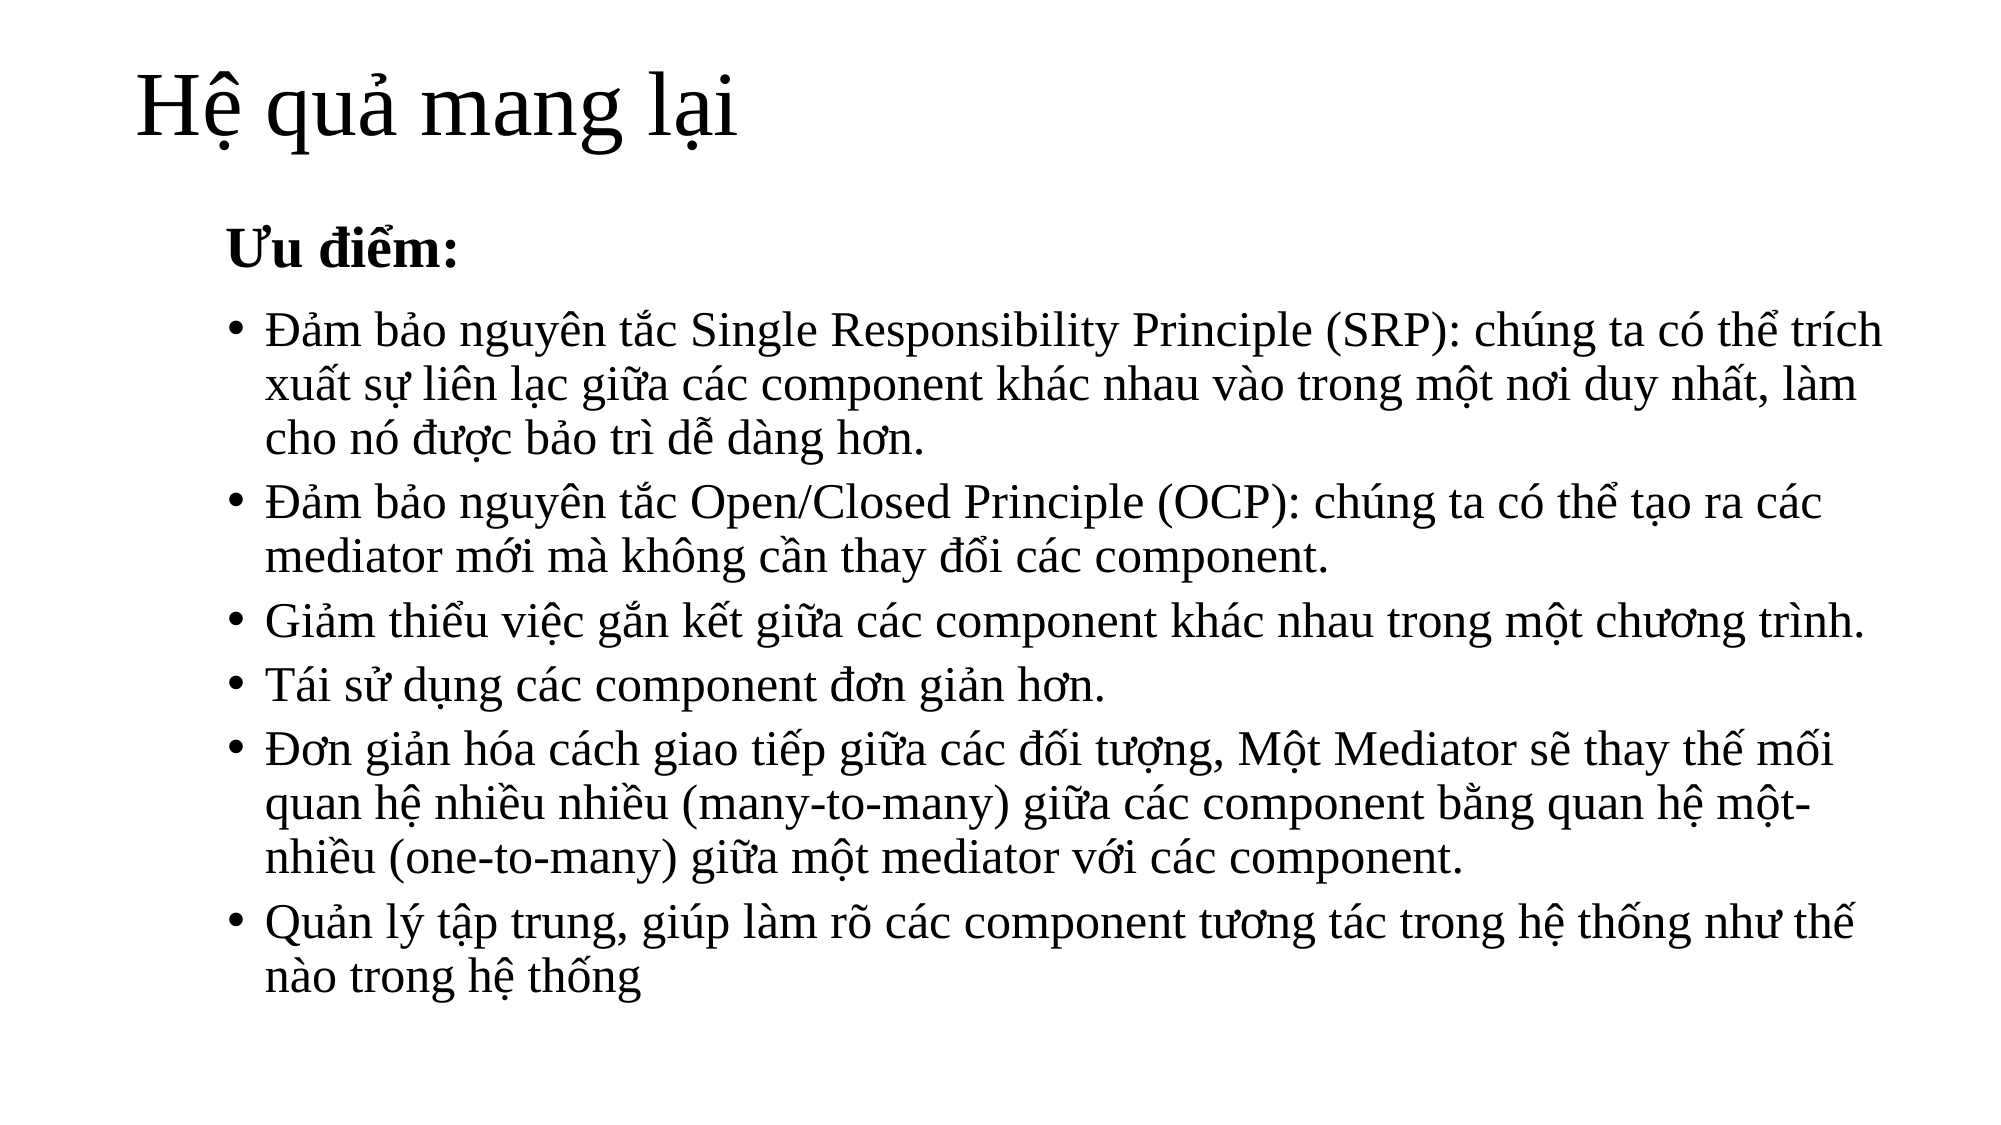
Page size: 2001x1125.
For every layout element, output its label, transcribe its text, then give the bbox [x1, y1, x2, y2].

list Ưu điểm: Đảm bảo nguyên tắc Single Responsibility Principle (SRP): chúng ta có thể trích xuất sự liên lạc giữa các component khác nhau vào trong một nơi duy nhất, làm cho nó được bảo trì dễ dàng hơn. Đảm bảo nguyên tắc Open/Closed Principle (OCP): chúng ta có thể tạo ra các mediator mới mà không cần thay đổi các component. Giảm thiểu việc gắn kết giữa các component khác nhau trong một chương trình. Tái sử dụng các component đơn giản hơn. Đơn giản hóa cách giao tiếp giữa các đối tượng, Một Mediator sẽ thay thế mối quan hệ nhiều nhiều (many-to-many) giữa các component bằng quan hệ một-nhiều (one-to-many) giữa một mediator với các component. Quản lý tập trung, giúp làm rõ các component tương tác trong hệ thống như thế nào trong hệ thống [137, 210, 1900, 1014]
title Hệ quả mang lại [120, 19, 879, 192]
